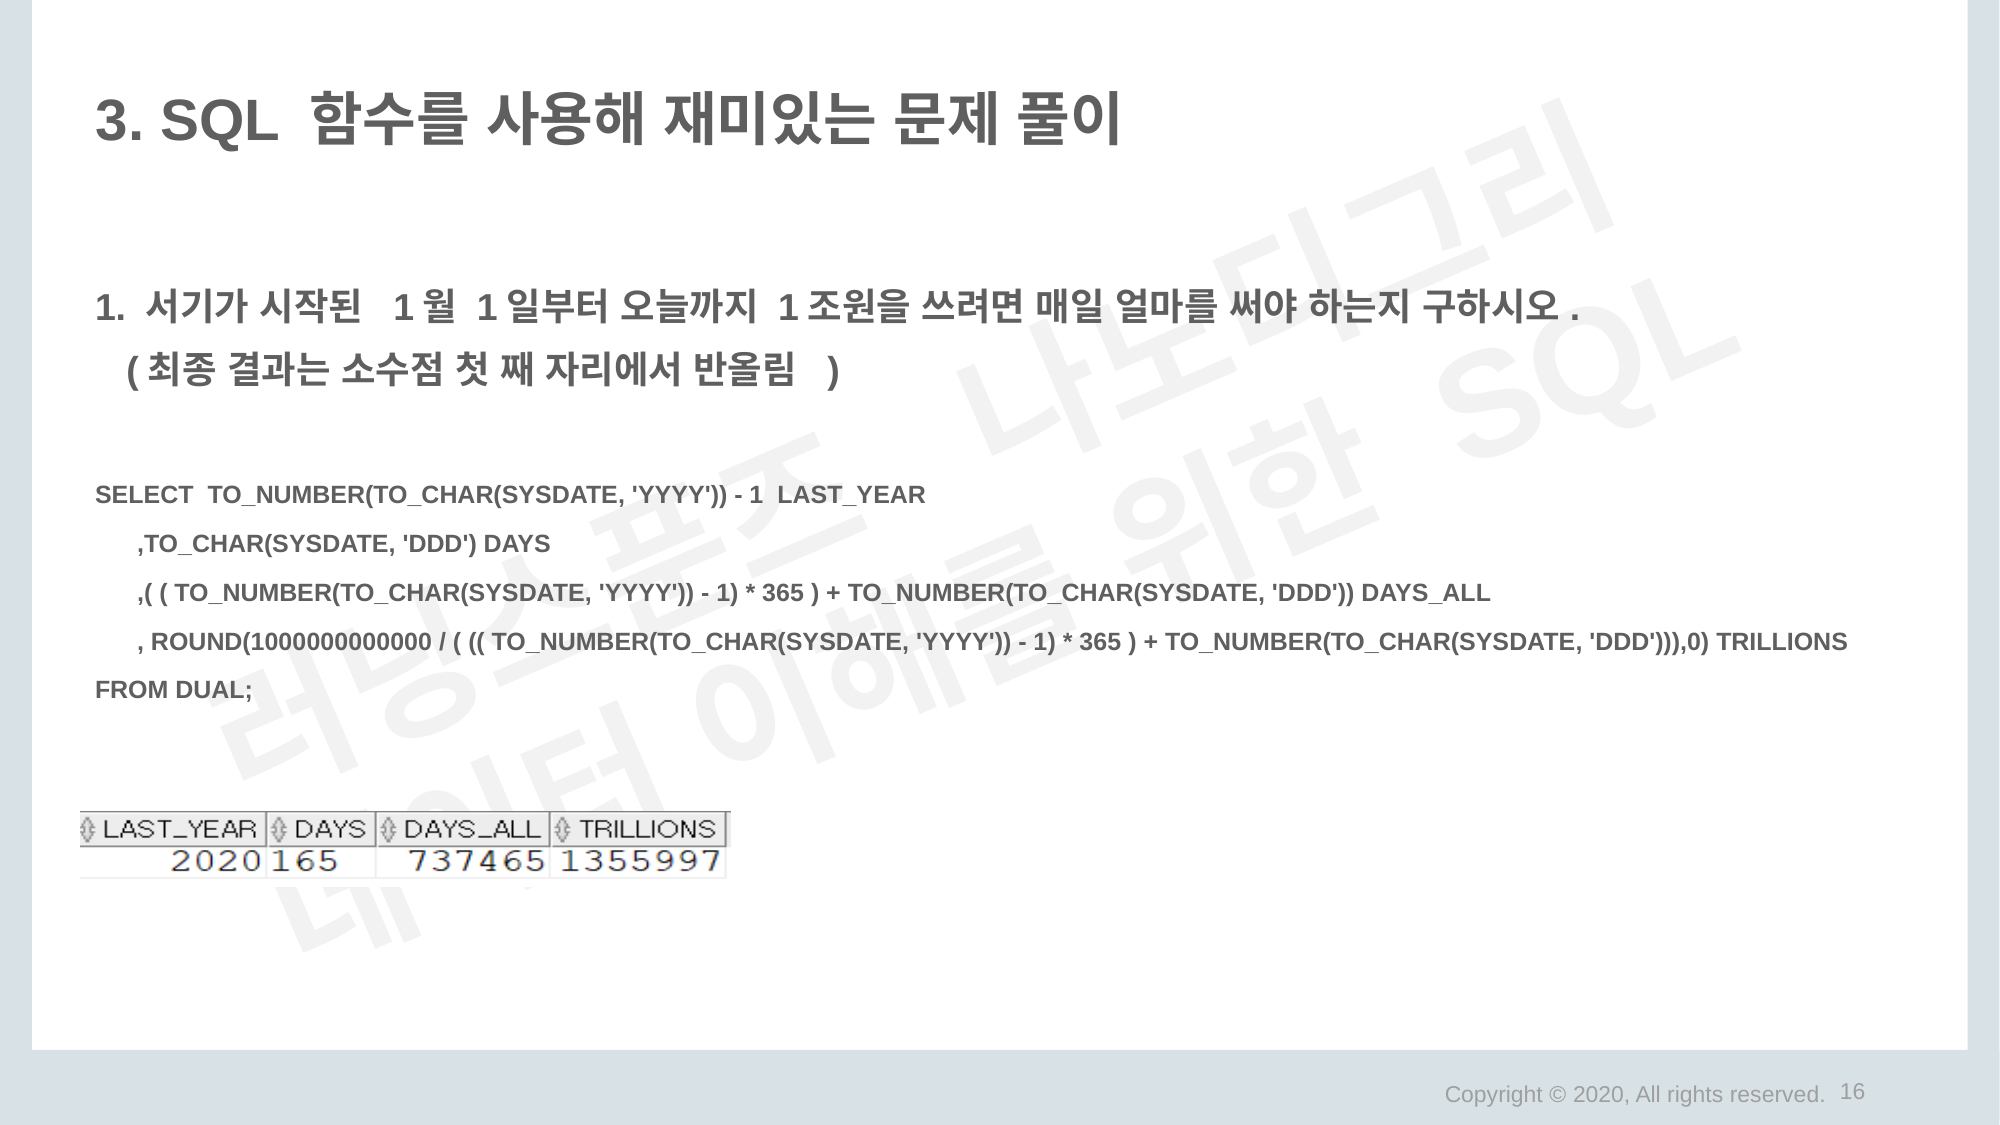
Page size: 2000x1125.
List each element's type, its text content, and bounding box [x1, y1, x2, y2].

picture [79, 811, 731, 888]
list 1. 서기가 시작된 1월 1일부터 오늘까지 1조원을 쓰려면 매일 얼마를 써야 하는지 구하시오. (최종 결과는 소수점 첫 째 자리에서 반올림 ) SELECT TO_NUMBER(TO_CHAR(SYSDATE, 'YYYY')) - 1 LAST_YEAR ,TO_CHAR(SYSDATE, 'DDD') DAYS ,( ( TO_NUMBER(TO_CHAR(SYSDATE, 'YYYY')) - 1) * 365 ) + TO_NUMBER(TO_CHAR(SYSDATE, 'DDD')) DAYS_ALL , ROUND(1000000000000 / ( (( TO_NUMBER(TO_CHAR(SYSDATE, 'YYYY')) - 1) * 365 ) + TO_NUMBER(TO_CHAR(SYSDATE, 'DDD'))),0) TRILLIONS FROM DUAL; [80, 275, 1877, 706]
title 3. SQL 함수를 사용해 재미있는 문제 풀이 [81, 75, 1877, 170]
